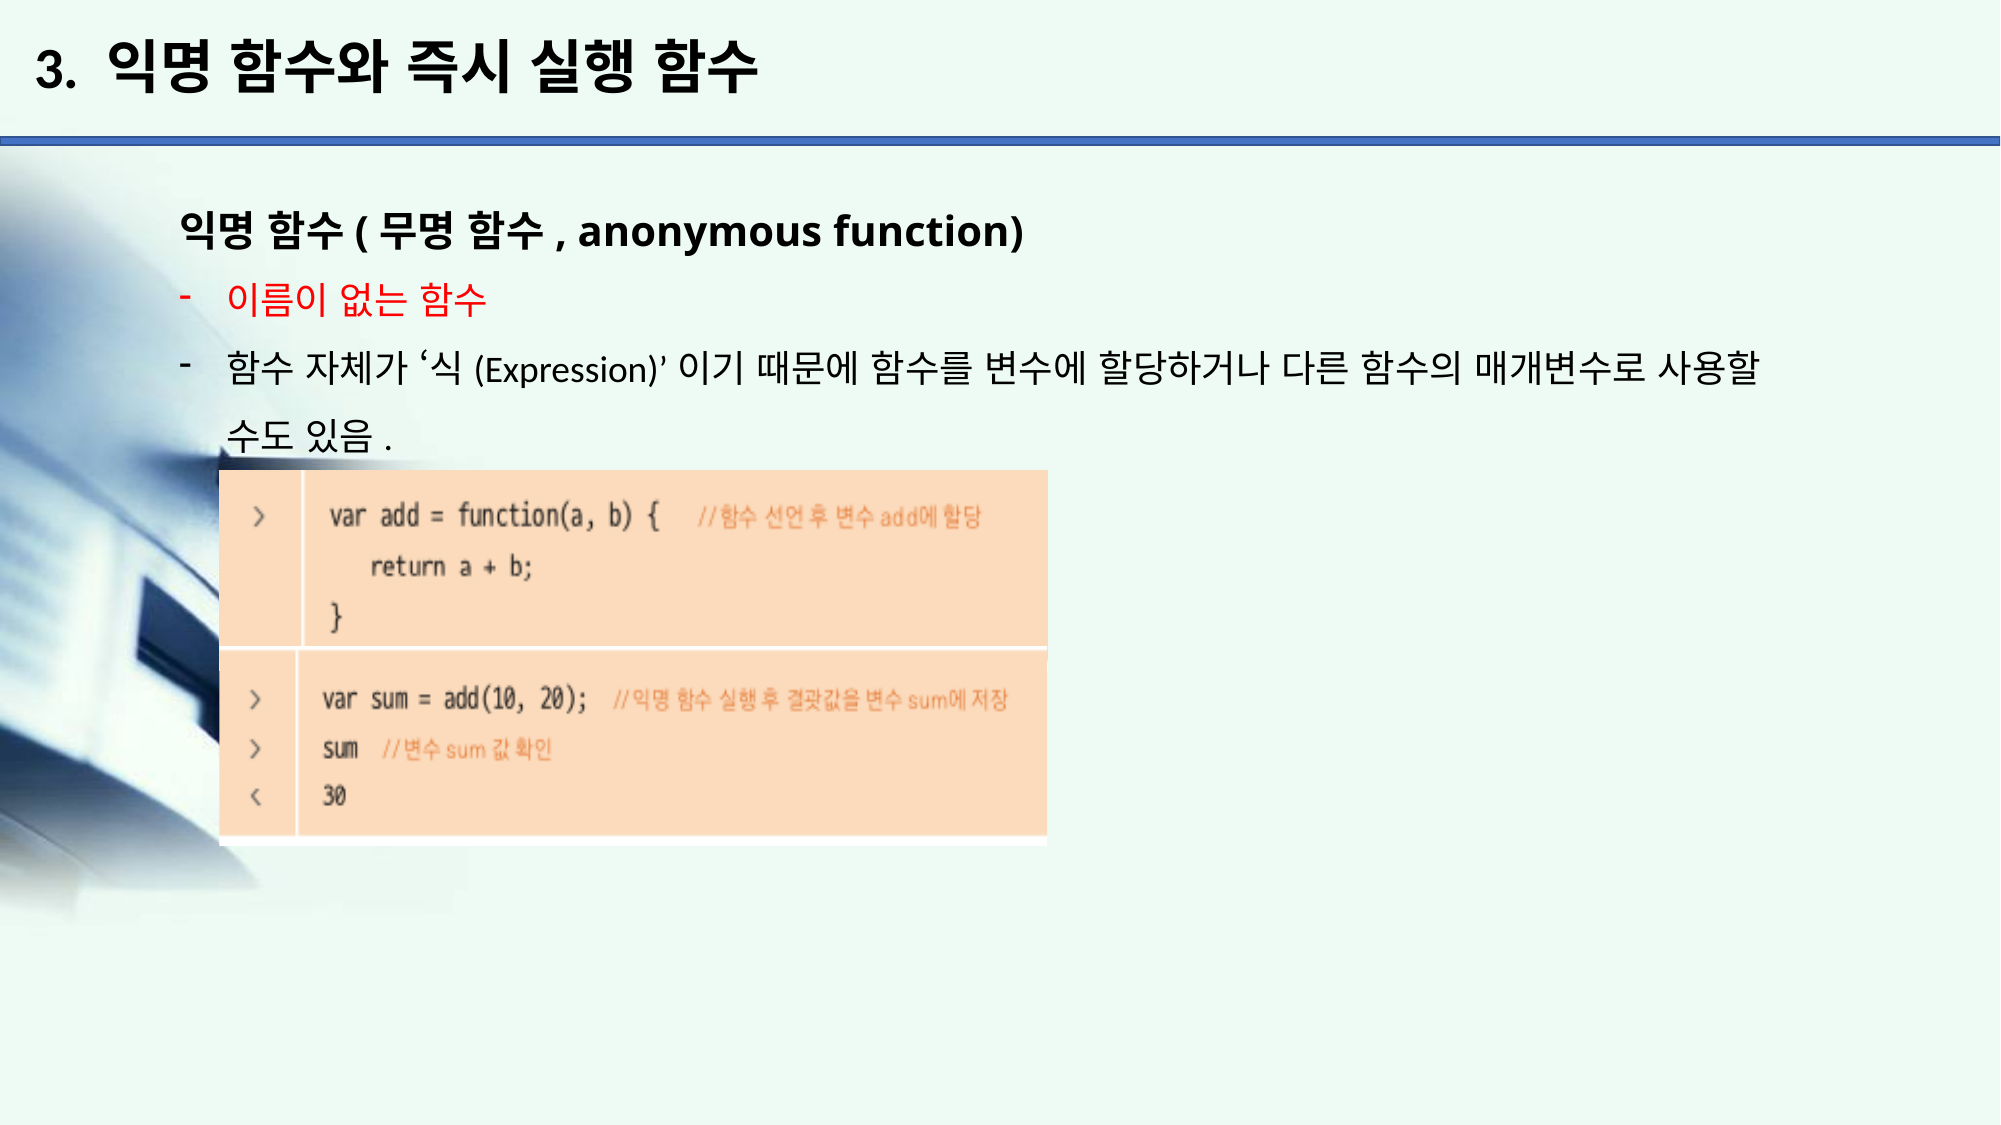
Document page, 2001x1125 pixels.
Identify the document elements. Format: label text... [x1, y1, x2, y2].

picture [0, 146, 2000, 1125]
title 3. 익명 함수와 즉시 실행 함수 [19, 14, 1745, 126]
text_box 익명 함수(무명 함수, anonymous function) 이름이 없는 함수 함수 자체가 ‘식(Expression)’이기 때문에 함수를 변수에 할당하거나 다른 함수의 매개변수로 사용할 수도 있음. [164, 172, 1788, 533]
picture [0, 0, 2000, 136]
